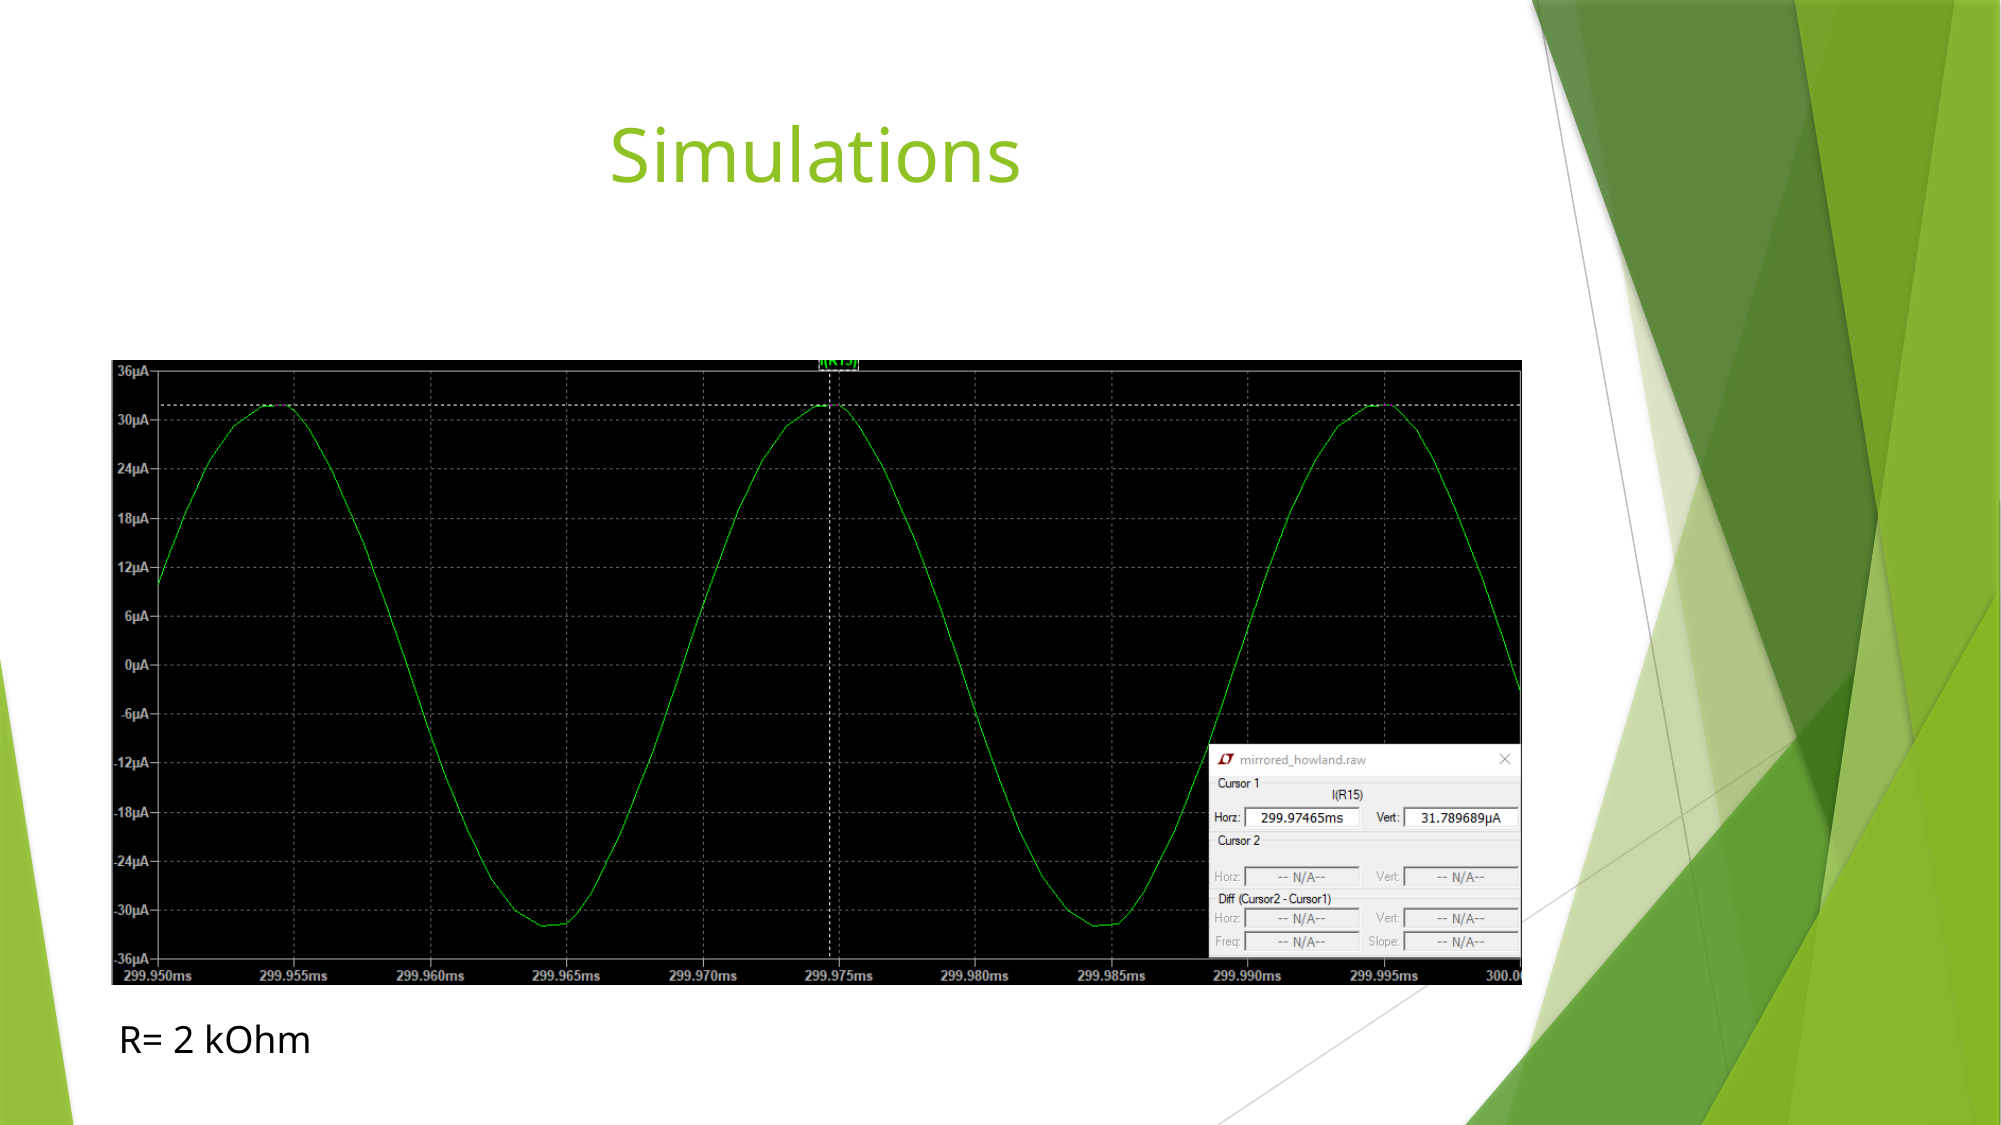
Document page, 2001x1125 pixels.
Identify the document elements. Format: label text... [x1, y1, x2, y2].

title Simulations [111, 99, 1522, 317]
text_box R= 2 kOhm [103, 1008, 548, 1069]
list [110, 359, 1522, 986]
